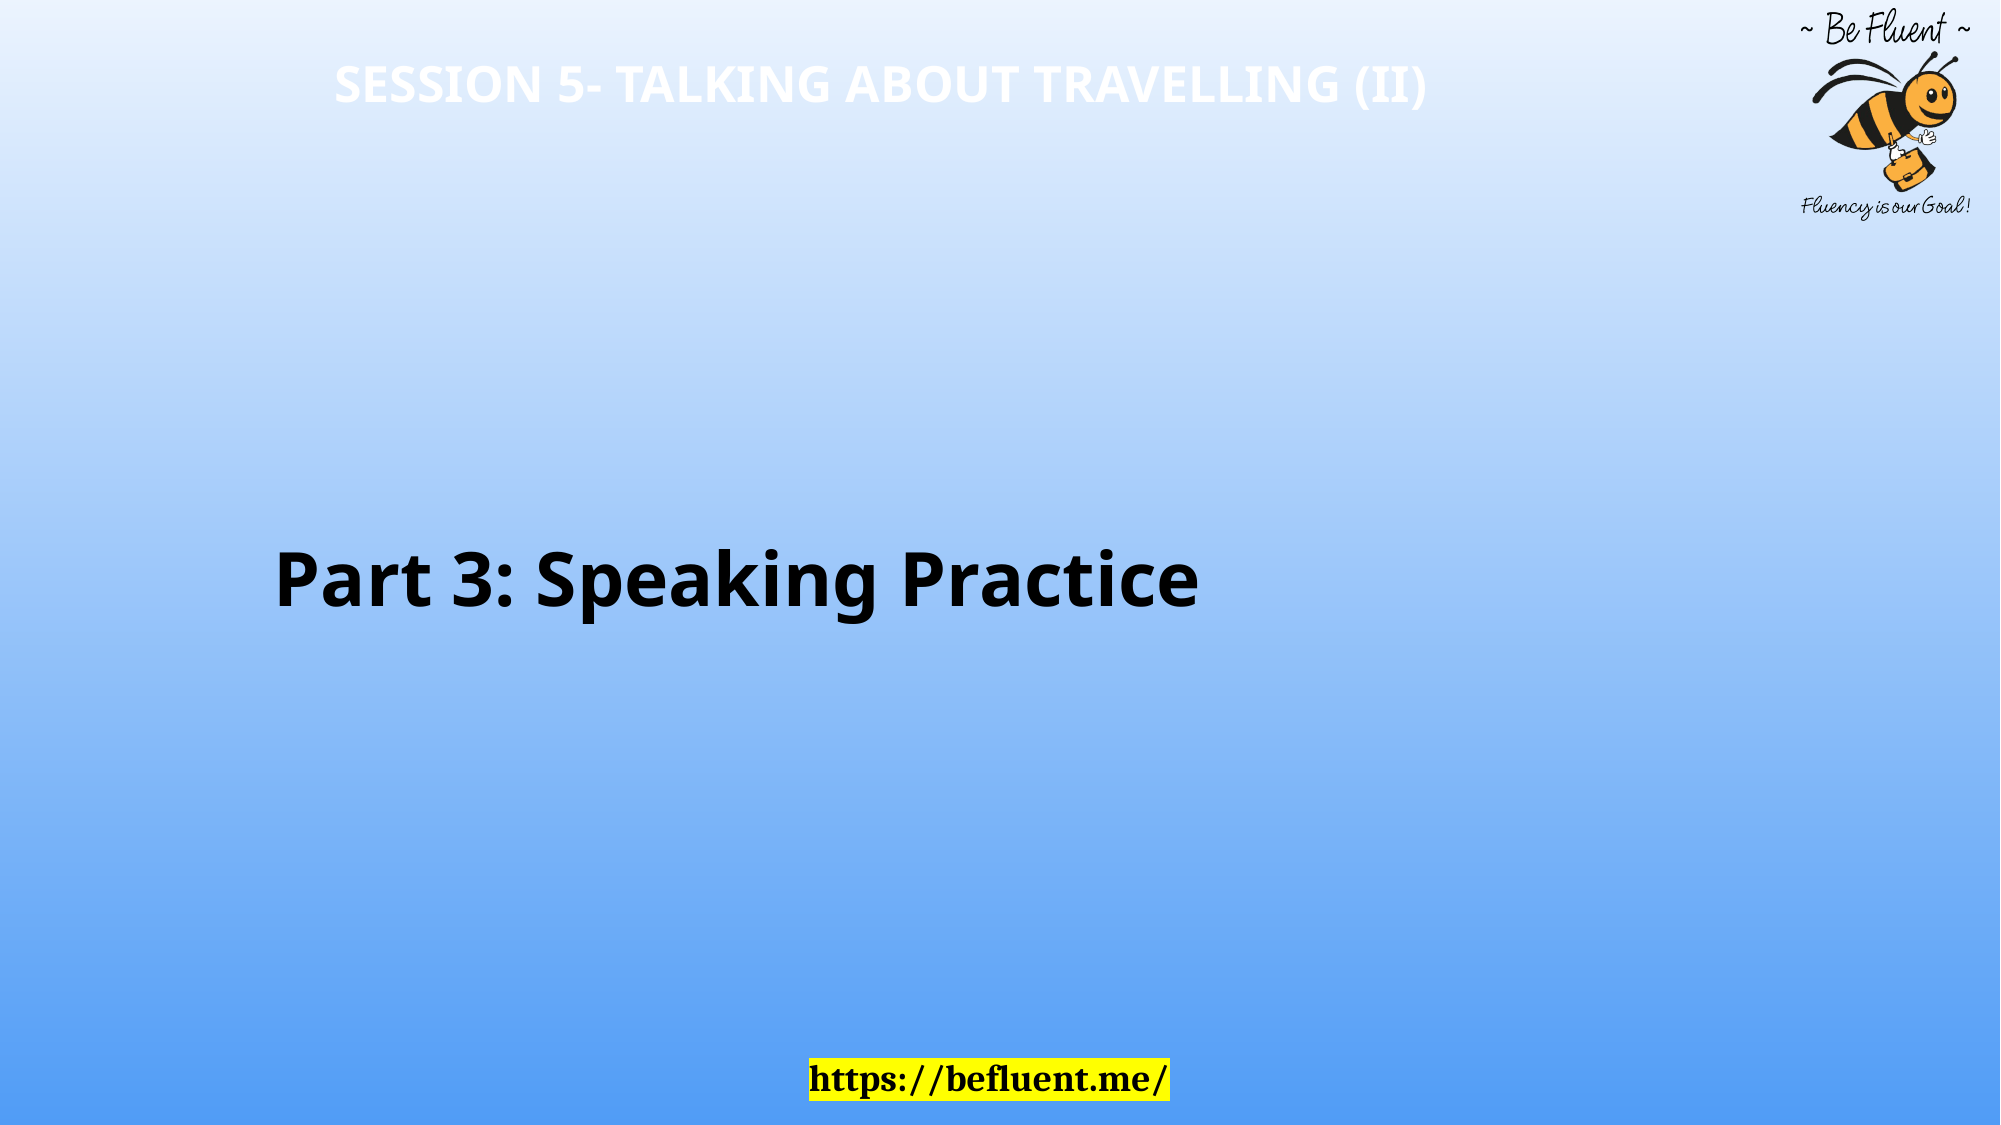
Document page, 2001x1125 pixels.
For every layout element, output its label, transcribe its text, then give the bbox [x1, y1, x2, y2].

picture [1796, 0, 2000, 229]
text_box https://befluent.me/ [457, 1046, 1522, 1107]
title Session 5- Talking about Travelling (ii) [116, 17, 1645, 126]
list Part 3: Speaking Practice [24, 126, 1984, 1004]
